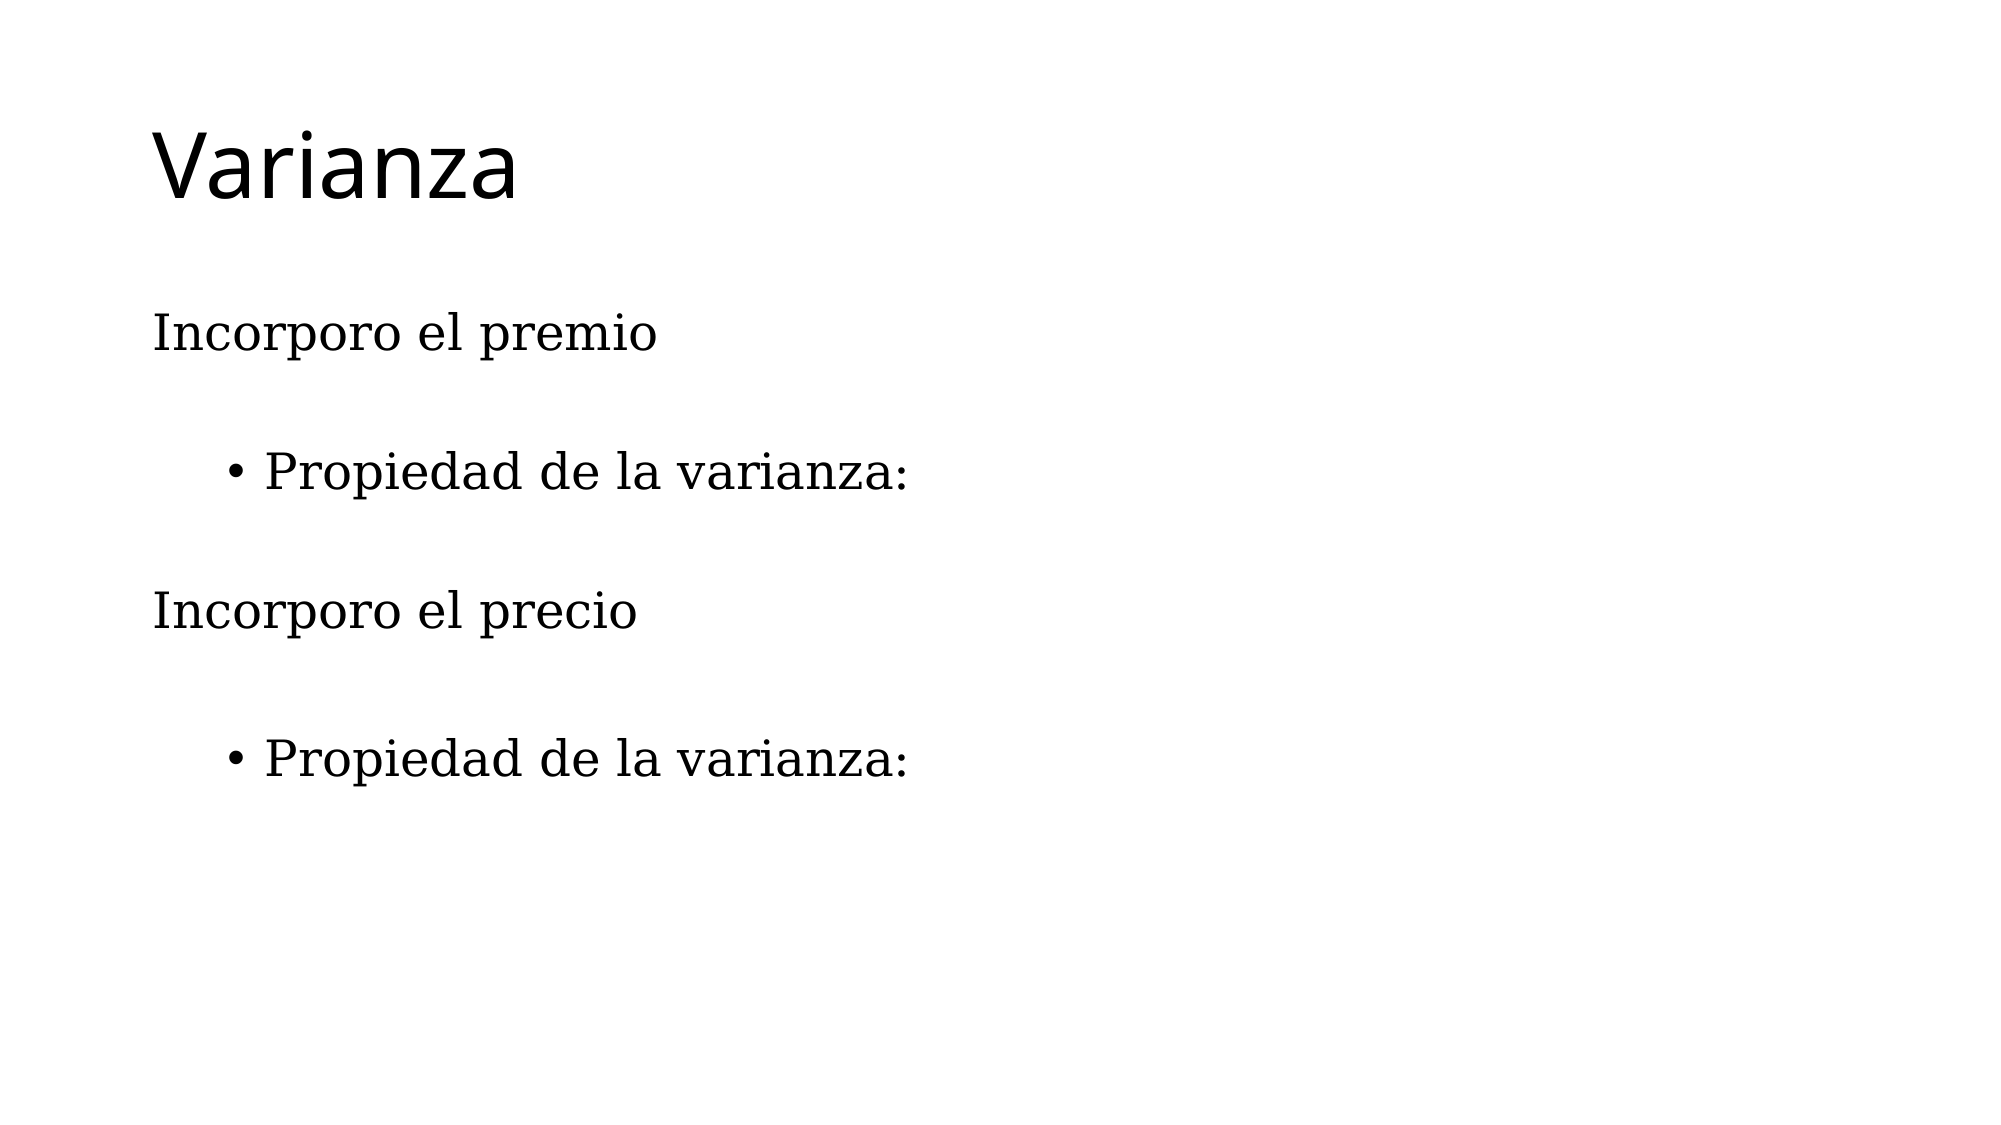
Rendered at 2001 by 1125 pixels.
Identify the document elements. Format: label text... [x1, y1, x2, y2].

title Varianza [137, 59, 1863, 278]
